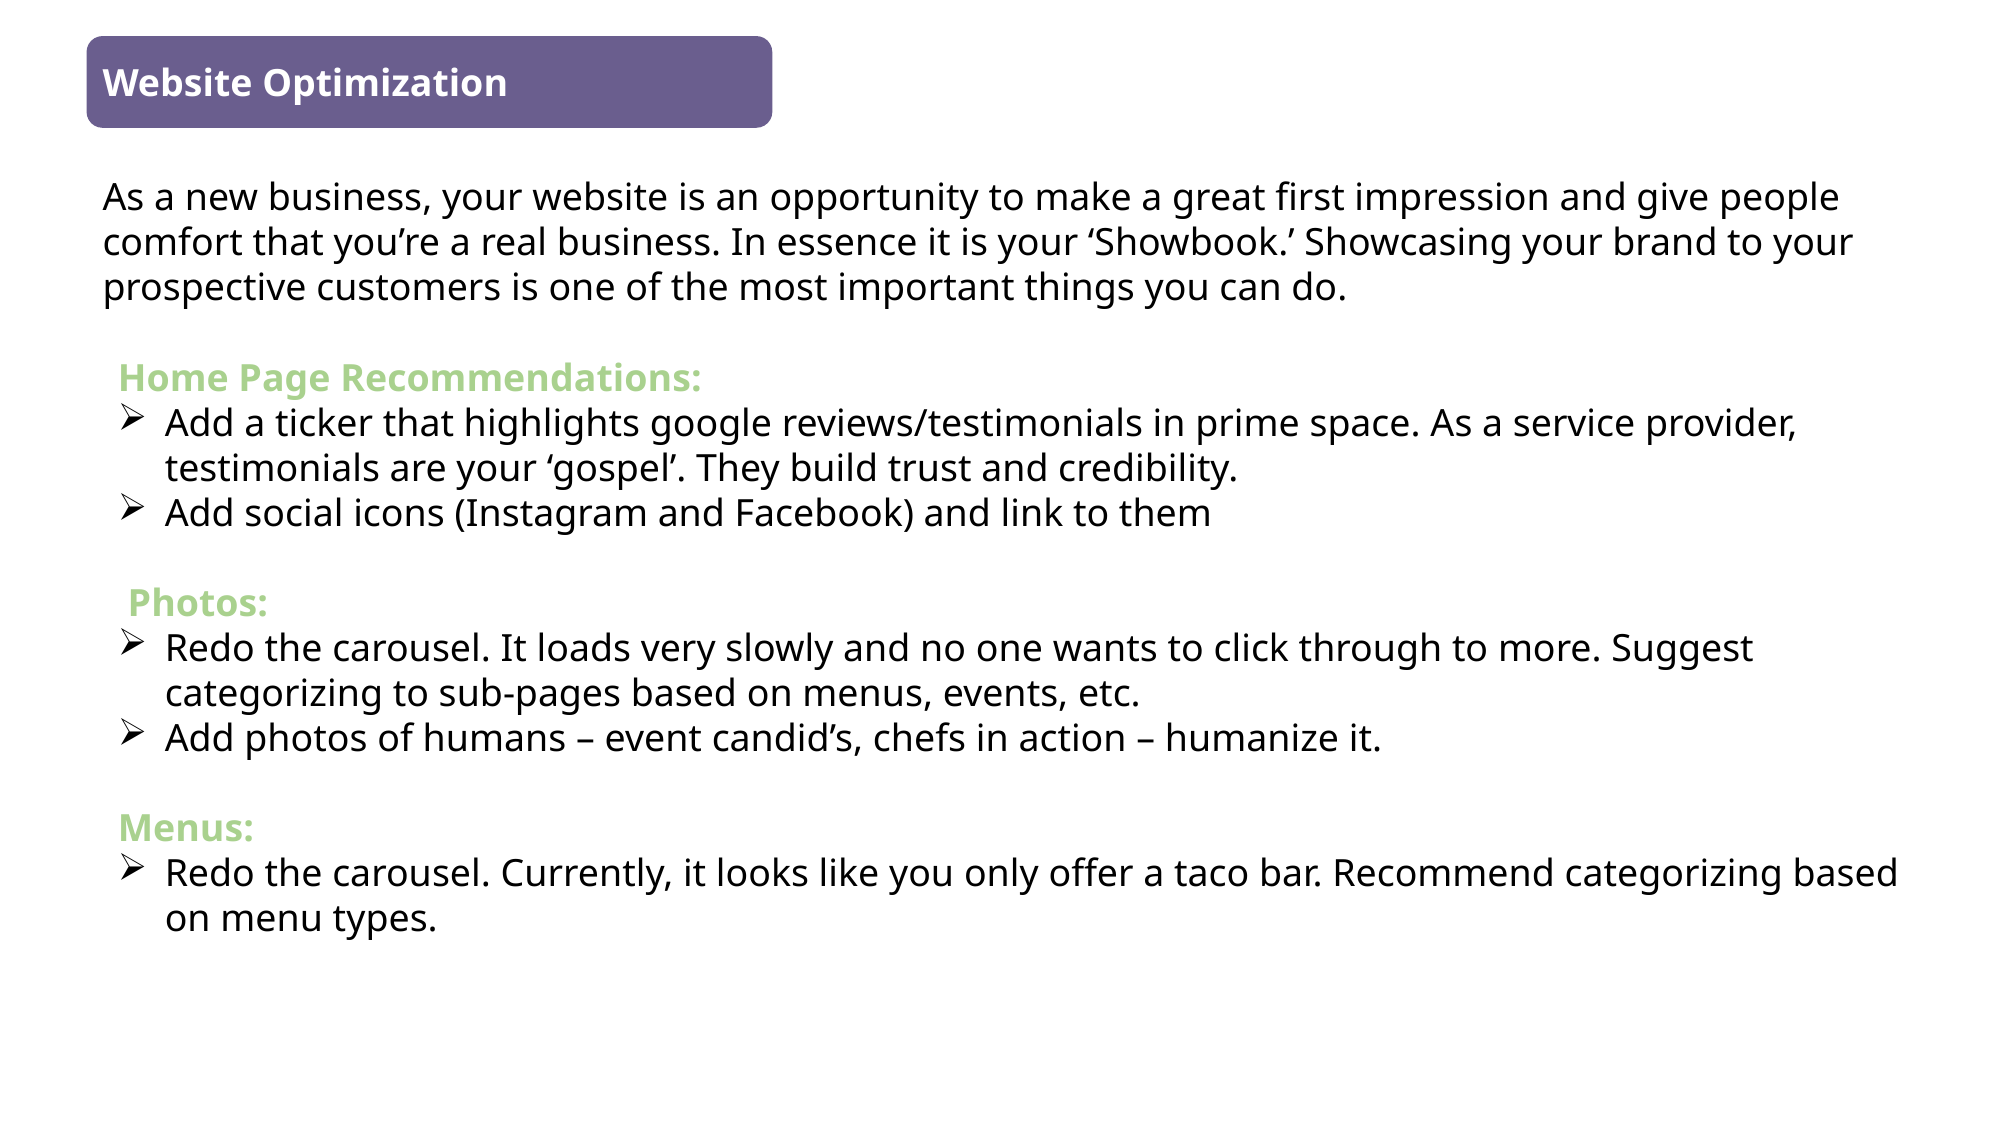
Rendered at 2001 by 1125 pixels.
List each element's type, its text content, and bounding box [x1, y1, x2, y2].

text_box As a new business, your website is an opportunity to make a great first impression and give people comfort that you’re a real business. In essence it is your ‘Showbook.’ Showcasing your brand to your prospective customers is one of the most important things you can do. [87, 165, 1906, 316]
text_box [86, 36, 773, 128]
text_box Website Optimization [87, 51, 1060, 112]
text_box Home Page Recommendations: Add a ticker that highlights google reviews/testimonials in prime space. As a service provider, testimonials are your ‘gospel’. They build trust and credibility. Add social icons (Instagram and Facebook) and link to them Photos: Redo the carousel. It loads very slowly and no one wants to click through to more. Suggest categorizing to sub-pages based on menus, events, etc. Add photos of humans – event candid’s, chefs in action – humanize it. Menus: Redo the carousel. Currently, it looks like you only offer a taco bar. Recommend categorizing based on menu types. [103, 346, 1921, 992]
